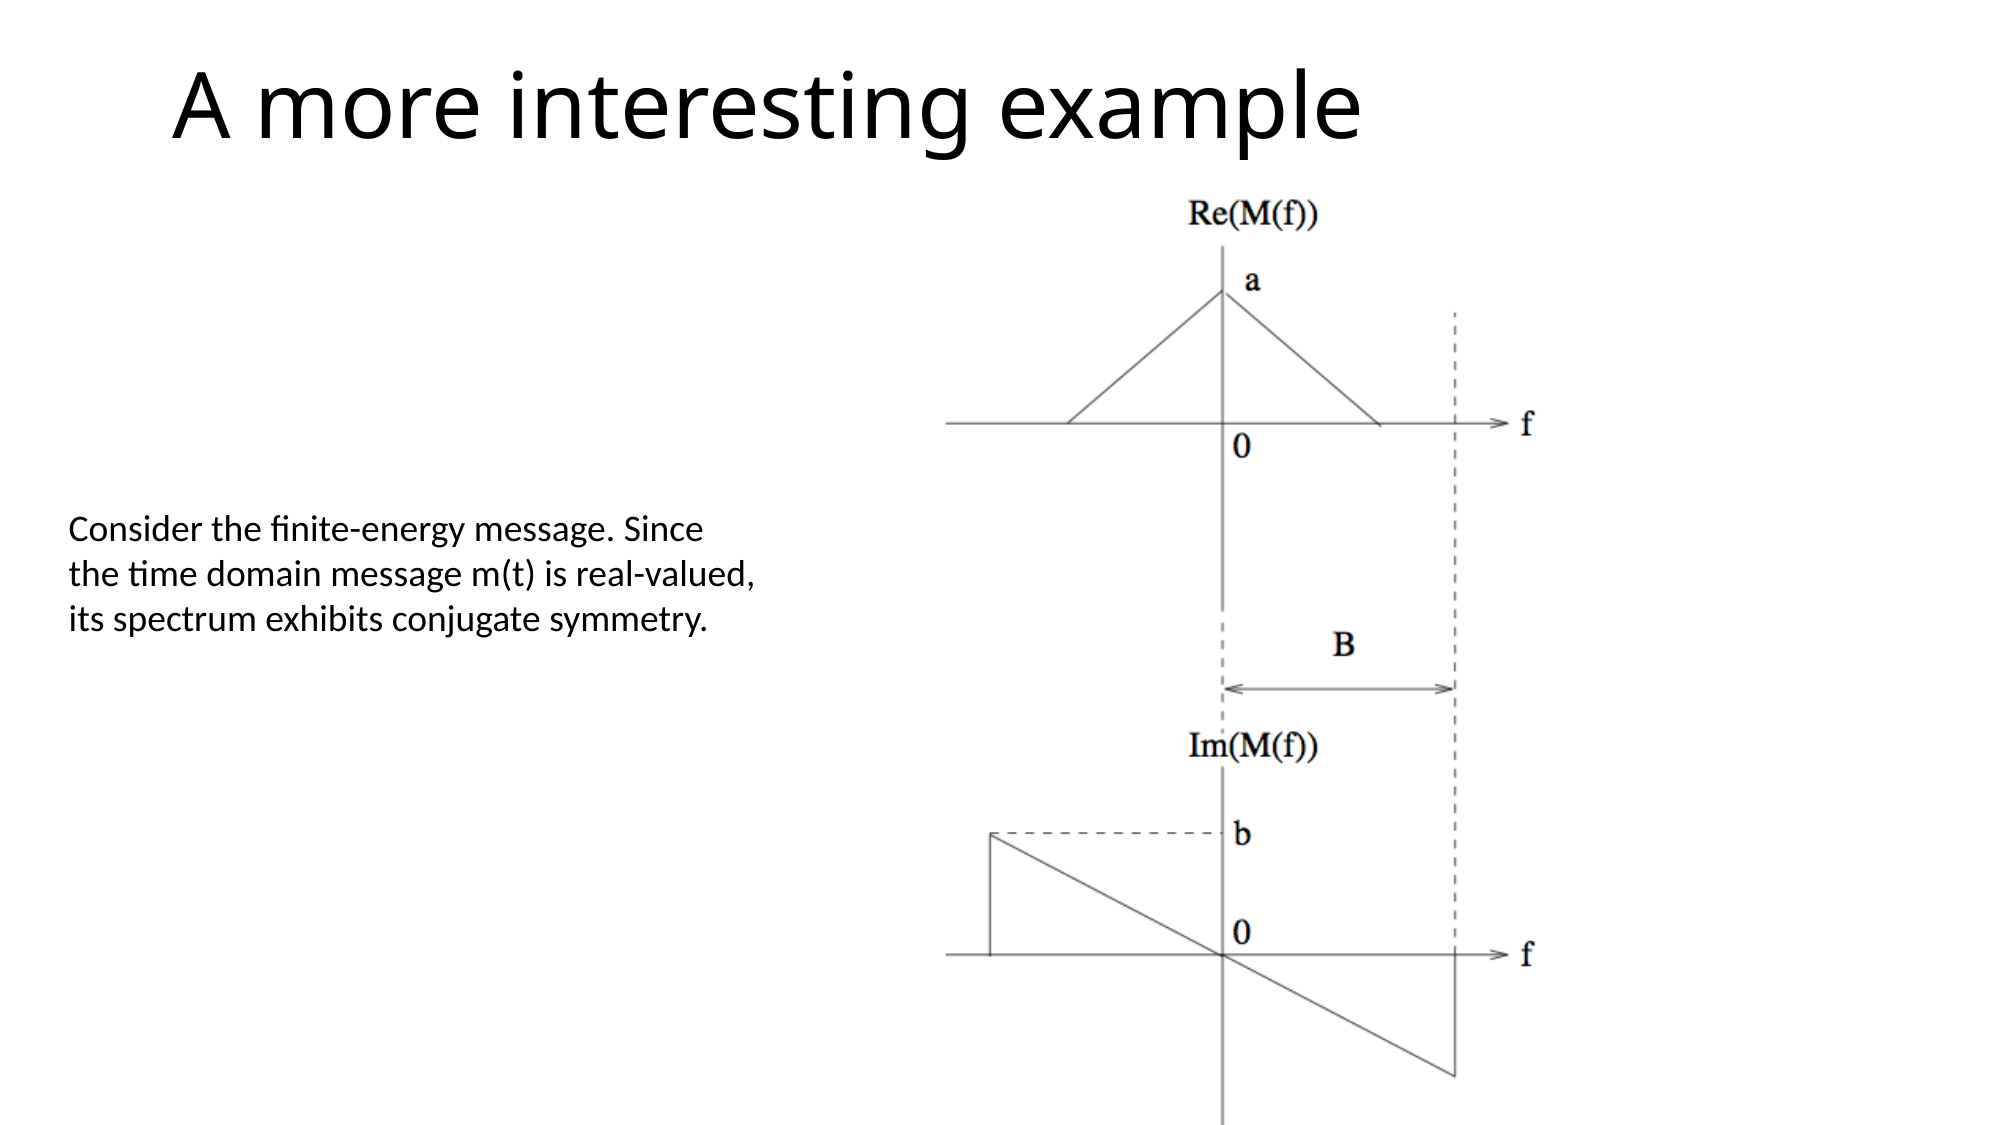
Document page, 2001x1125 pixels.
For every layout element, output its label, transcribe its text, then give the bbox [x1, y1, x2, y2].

text_box Consider the finite-energy message. Since the time domain message m(t) is real-valued, its spectrum exhibits conjugate symmetry. [53, 496, 772, 691]
picture [889, 184, 1659, 1125]
title A more interesting example [157, 0, 1883, 218]
